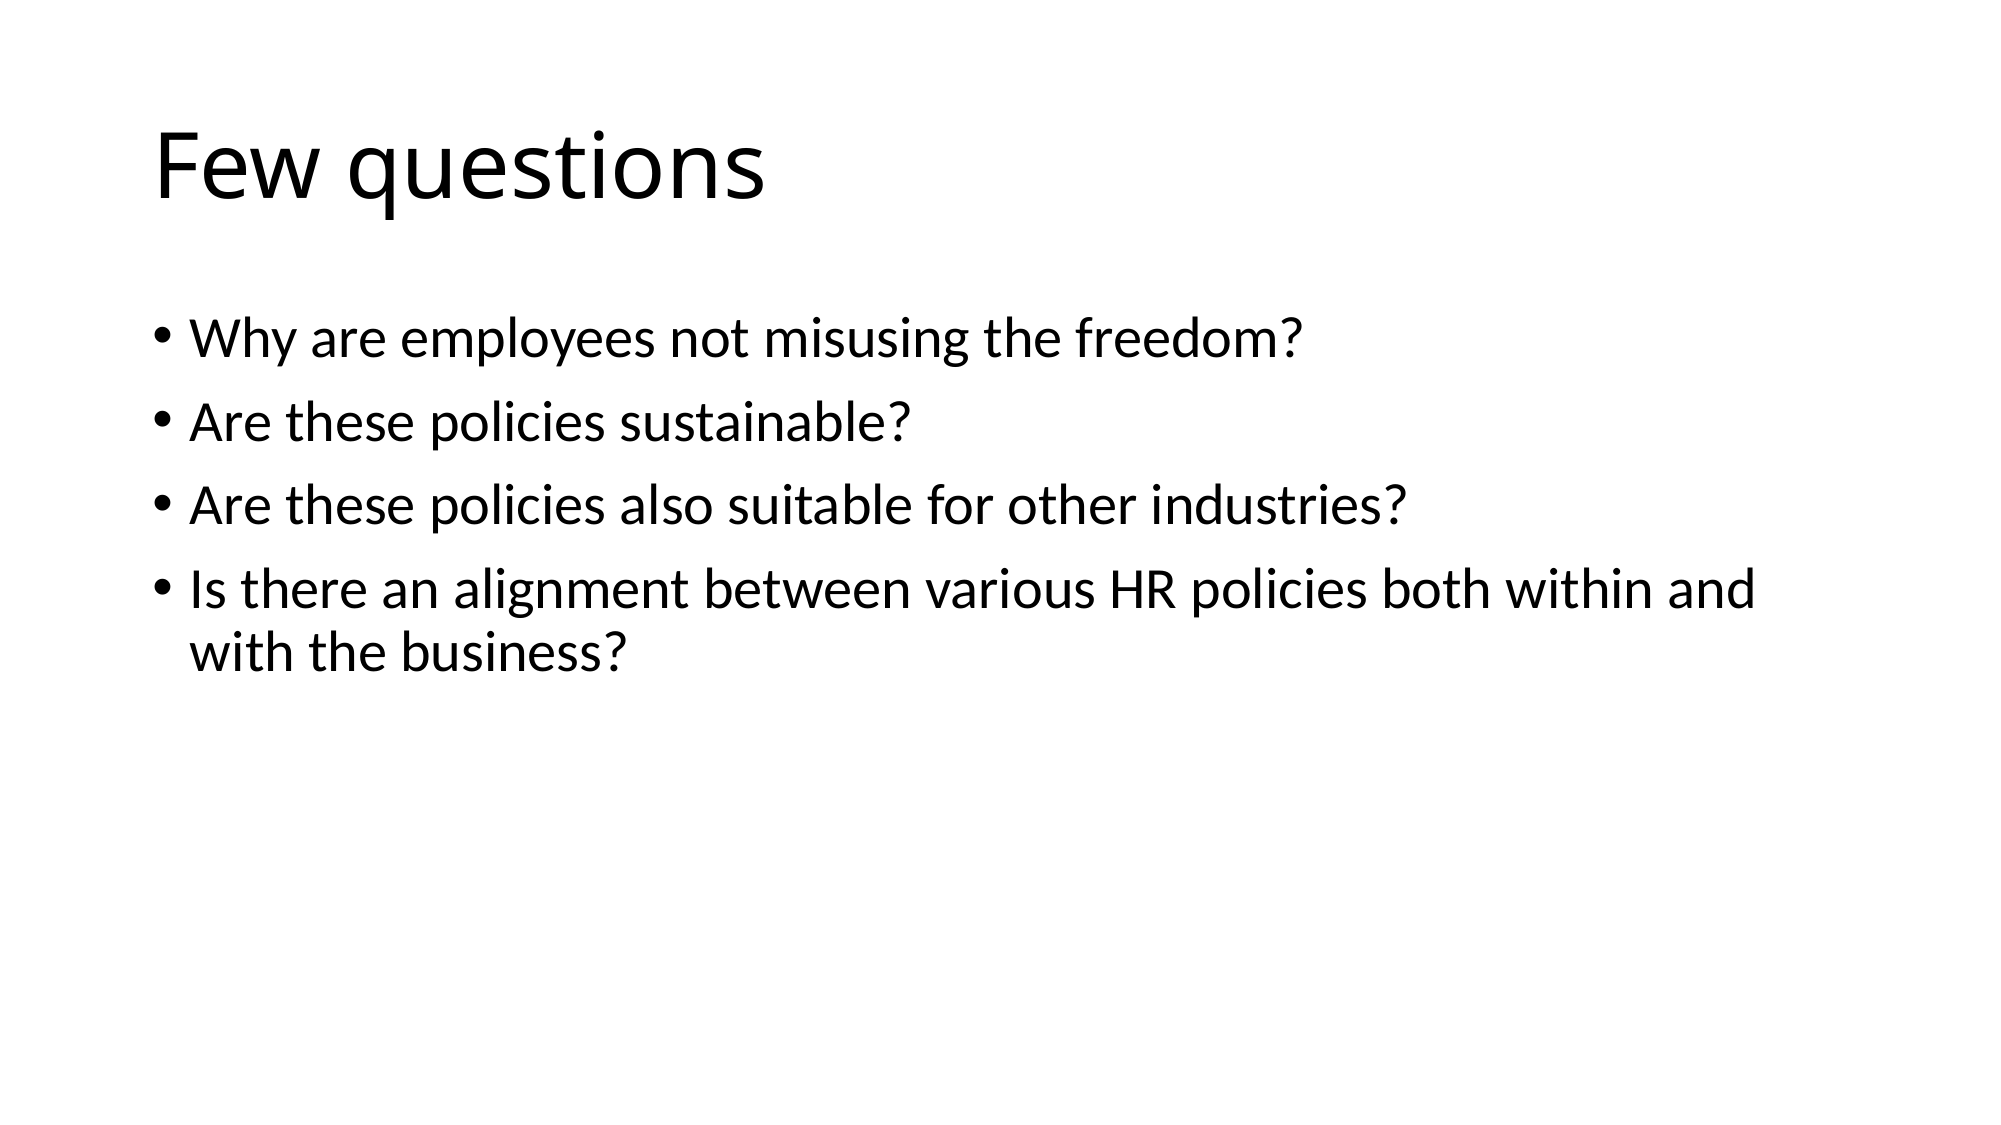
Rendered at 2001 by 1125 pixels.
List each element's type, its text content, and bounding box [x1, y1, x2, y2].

list Why are employees not misusing the freedom? Are these policies sustainable? Are these policies also suitable for other industries? Is there an alignment between various HR policies both within and with the business? [137, 299, 1863, 1014]
title Few questions [137, 59, 1863, 278]
